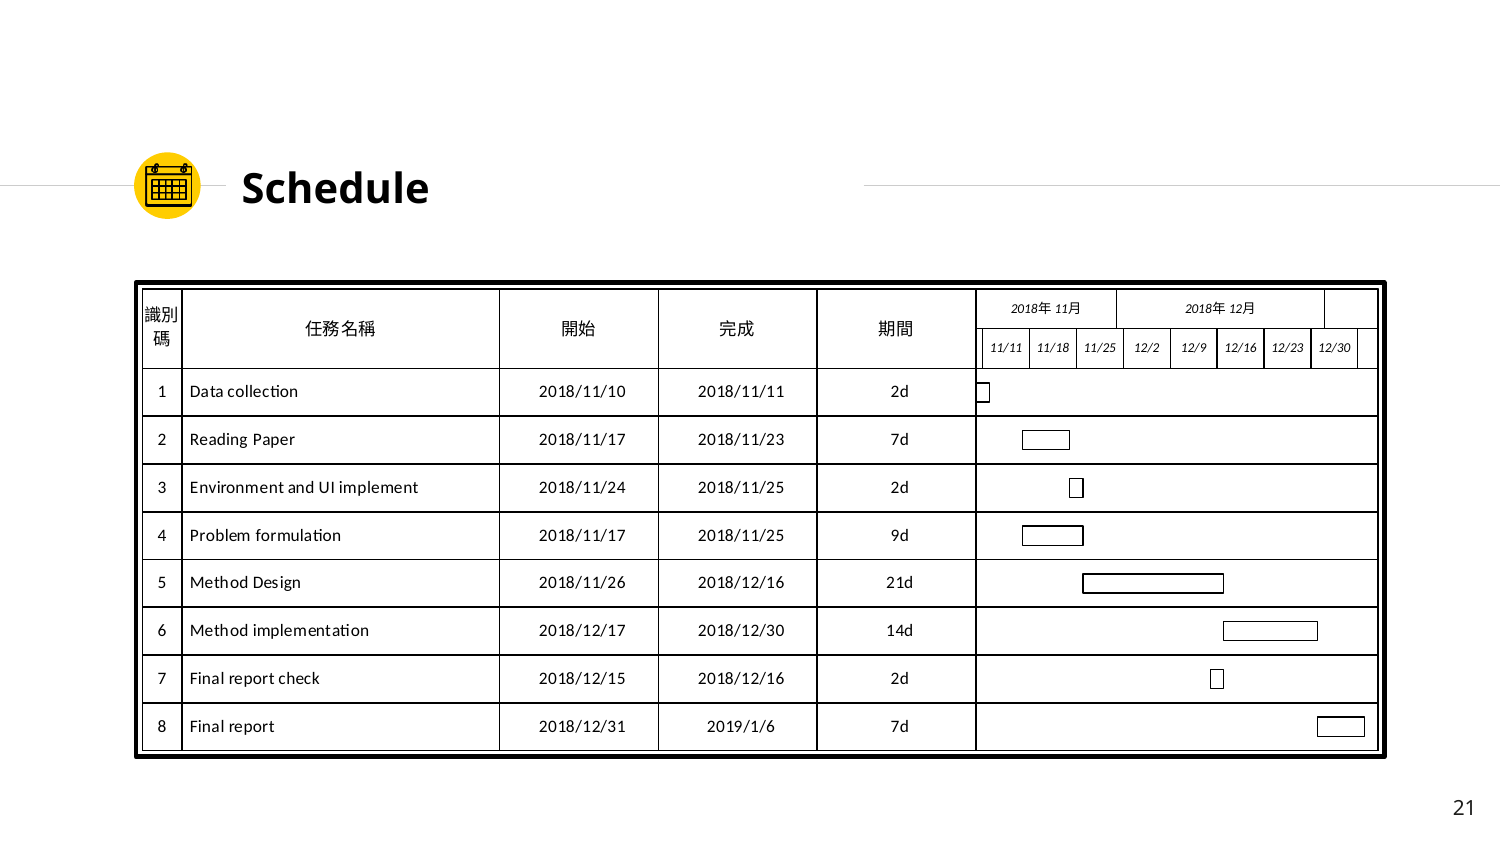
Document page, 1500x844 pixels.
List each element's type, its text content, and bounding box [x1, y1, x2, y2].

title Schedule [226, 151, 863, 223]
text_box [130, 277, 1402, 761]
slide_number 21 [1401, 779, 1492, 844]
picture [144, 163, 192, 208]
